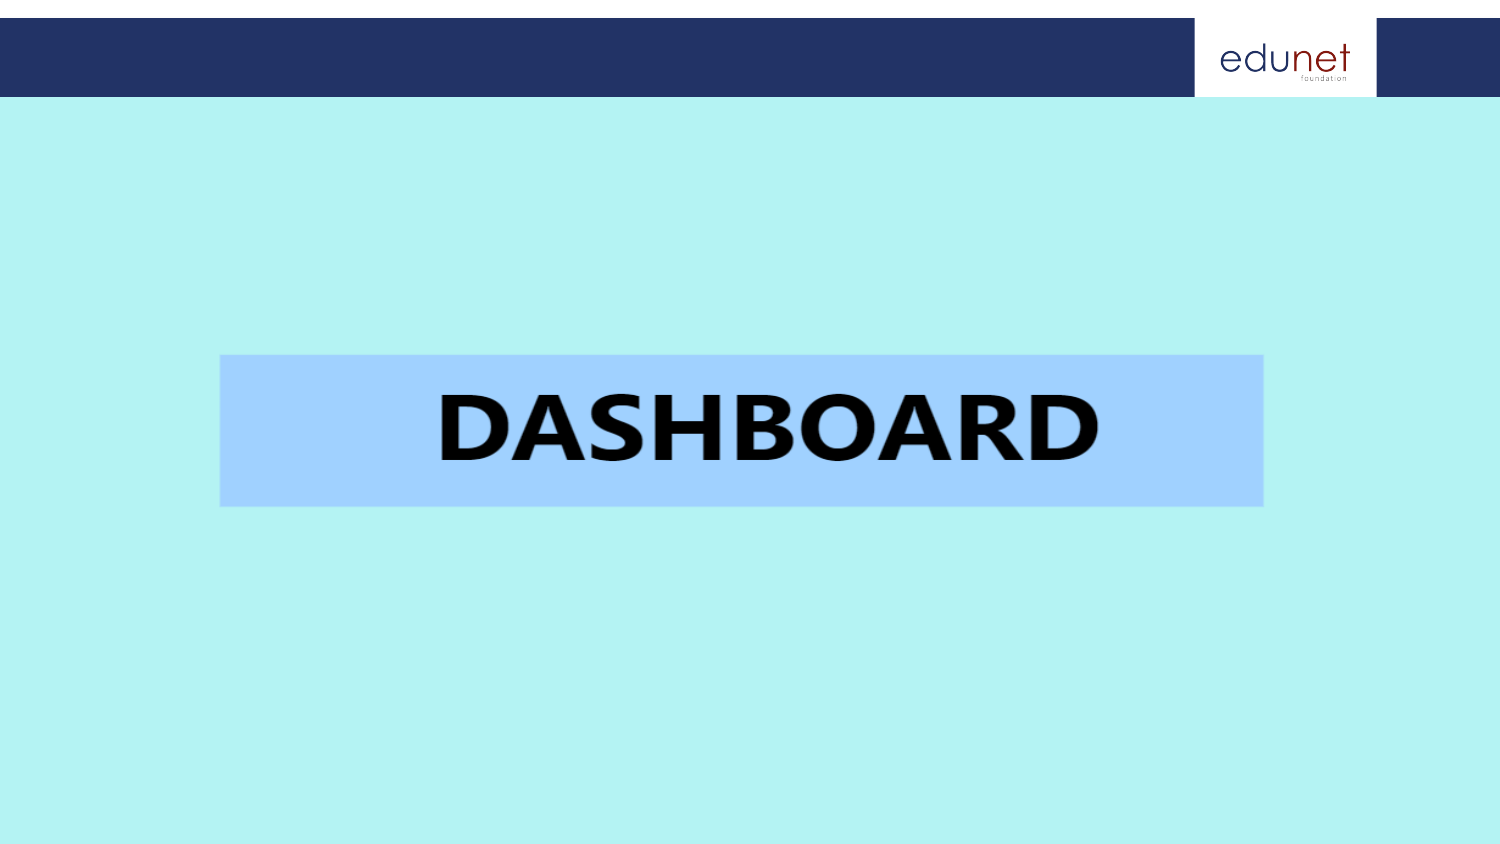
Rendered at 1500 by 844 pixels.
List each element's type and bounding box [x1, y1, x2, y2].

picture [1215, 38, 1356, 86]
picture [0, 97, 1500, 844]
